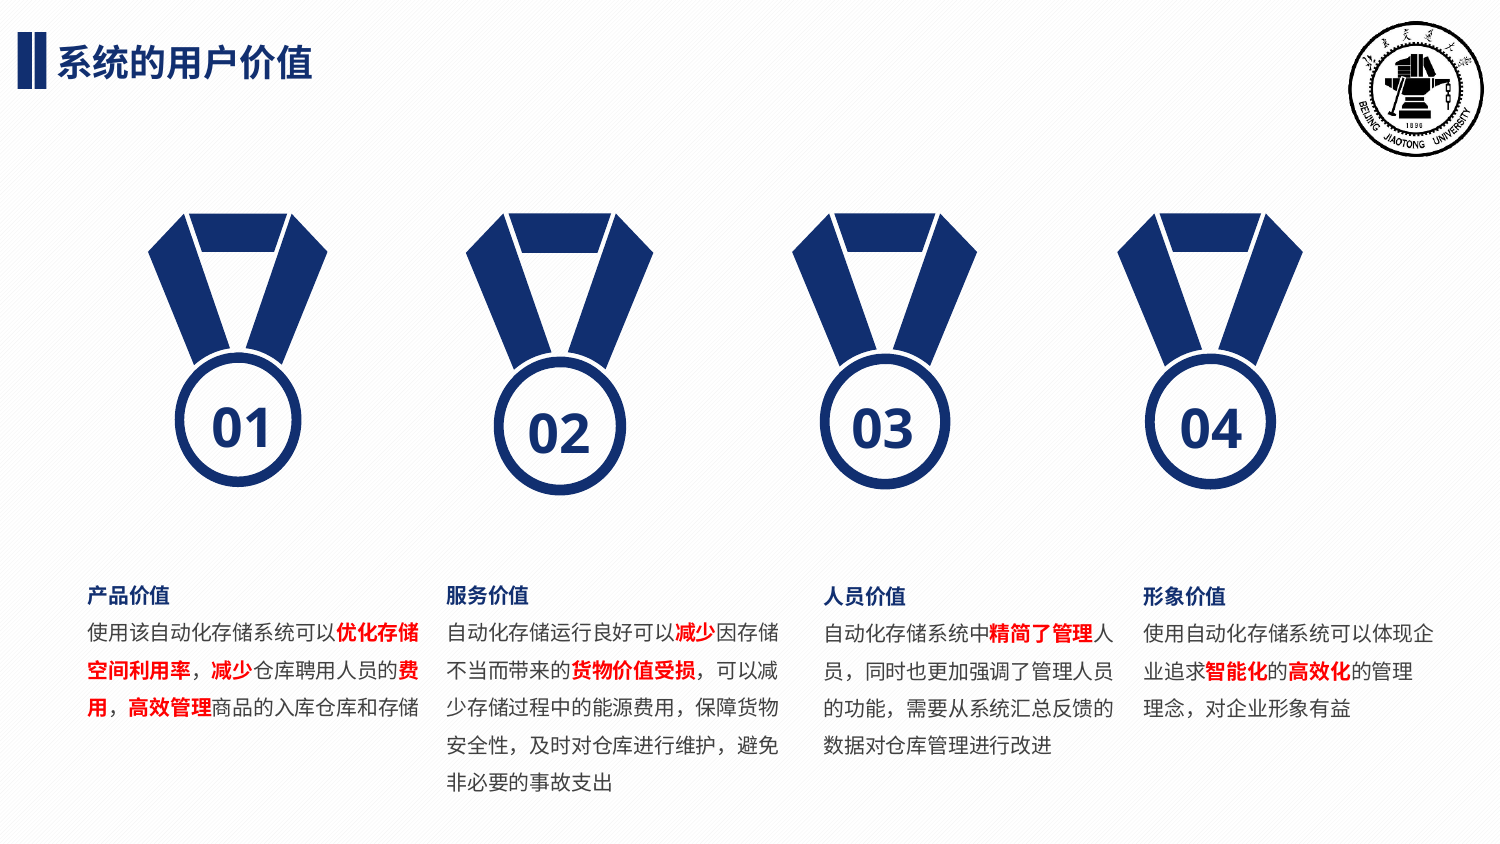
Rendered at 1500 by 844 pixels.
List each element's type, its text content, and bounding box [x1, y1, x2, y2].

picture [1328, 21, 1498, 157]
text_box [147, 213, 328, 488]
text_box [16, 30, 32, 91]
text_box 服务价值 自动化存储运行良好可以减少因存储 不当而带来的货物价值受损，可以减 少存储过程中的能源费用，保障货物 安全性，及时对仓库进行维护，避免 非必要的事故支出 [432, 562, 794, 803]
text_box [791, 213, 978, 490]
text_box 人员价值 自动化存储系统中精简了管理人员，同时也更加强调了管理人员的功能，需要从系统汇总反馈的数据对仓库管理进行改进 [809, 563, 1141, 766]
text_box 系统的用户价值 [48, 32, 405, 91]
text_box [465, 213, 654, 496]
text_box 产品价值 使用该自动化存储系统可以优化存储空间利用率，减少仓库聘用人员的费用，高效管理商品的入库仓库和存储 [72, 562, 432, 728]
text_box 形象价值 使用自动化存储系统可以体现企 业追求智能化的高效化的管理 理念，对企业形象有益 [1128, 563, 1449, 729]
text_box [32, 30, 48, 91]
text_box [1116, 213, 1304, 490]
